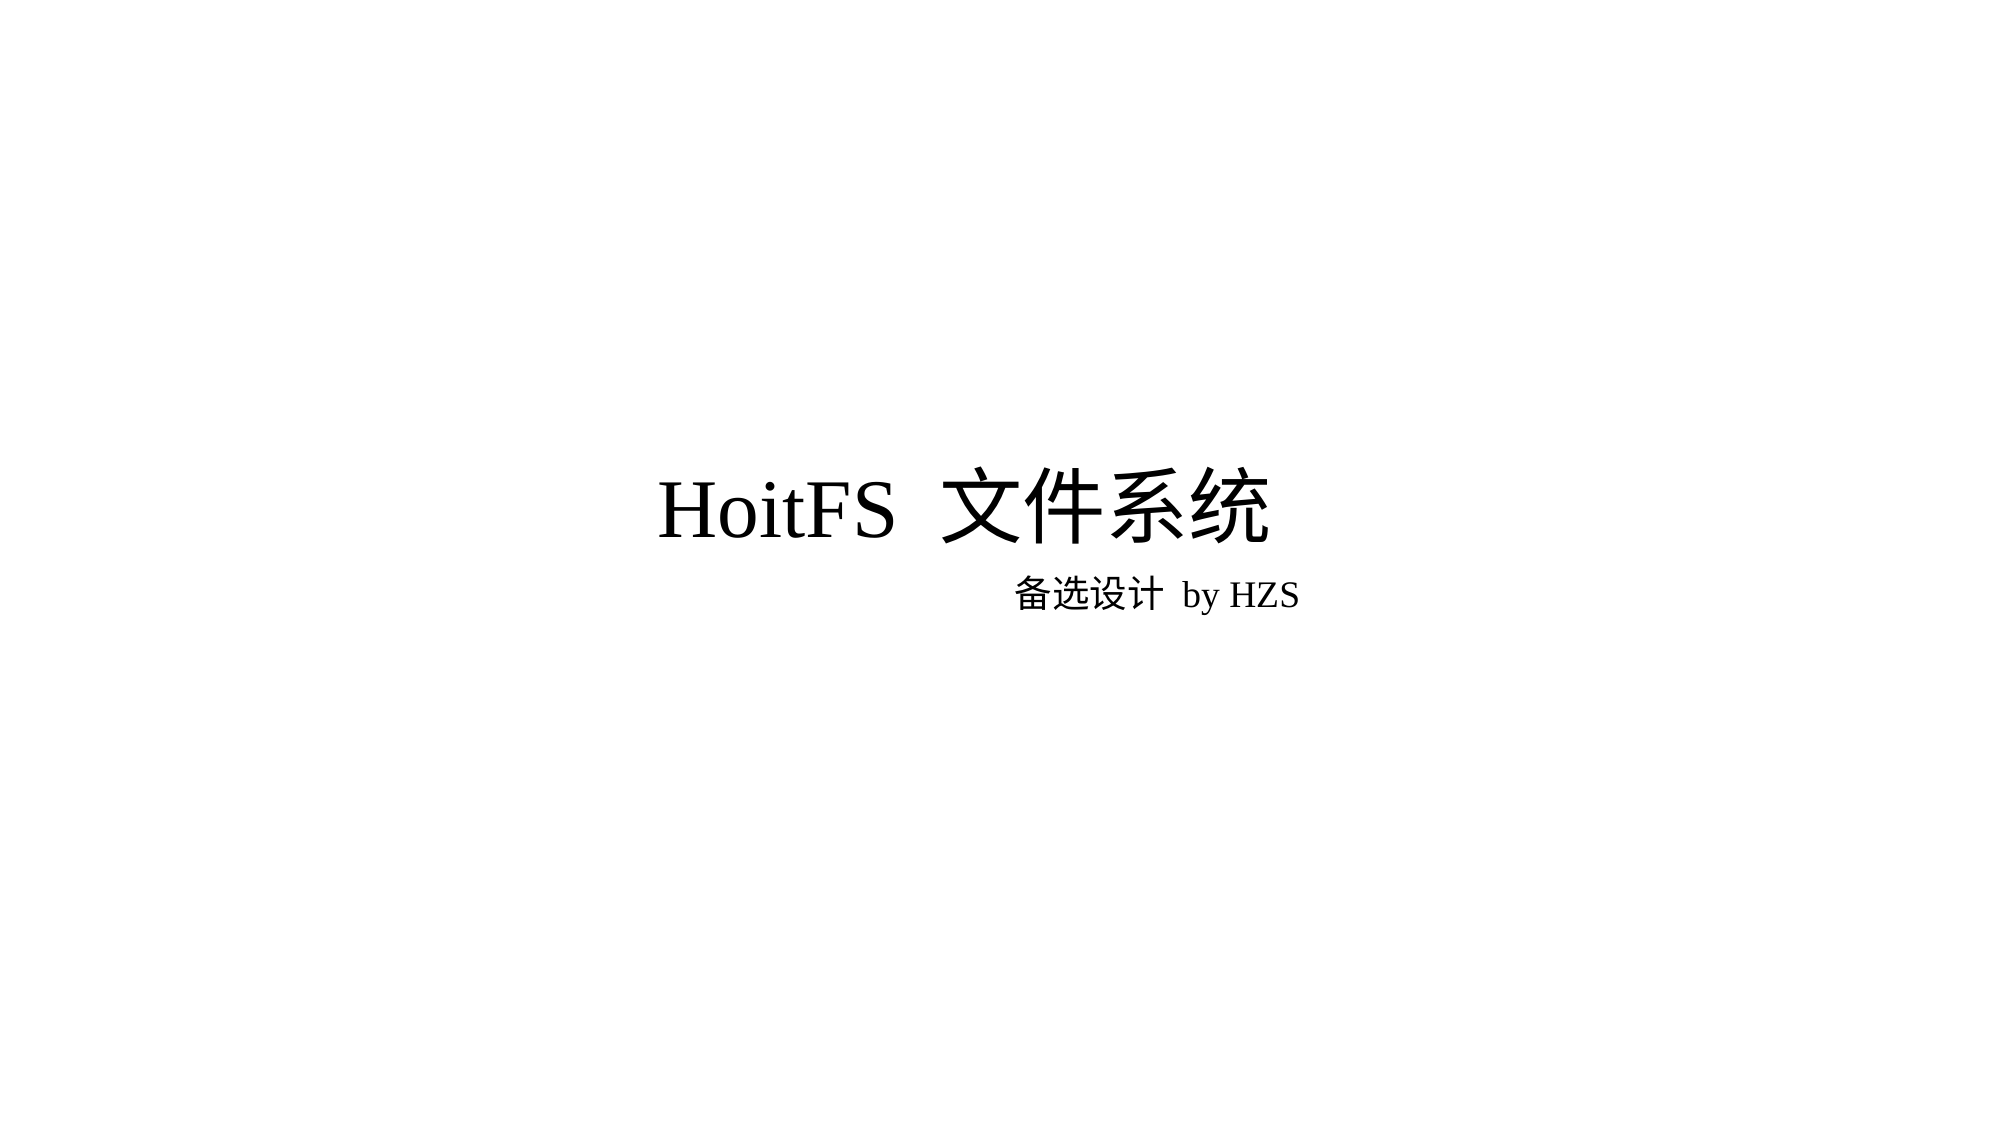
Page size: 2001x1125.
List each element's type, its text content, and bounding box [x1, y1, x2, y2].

text_box HoitFS 文件系统 [643, 446, 1357, 562]
text_box 备选设计 by HZS [999, 562, 1471, 623]
